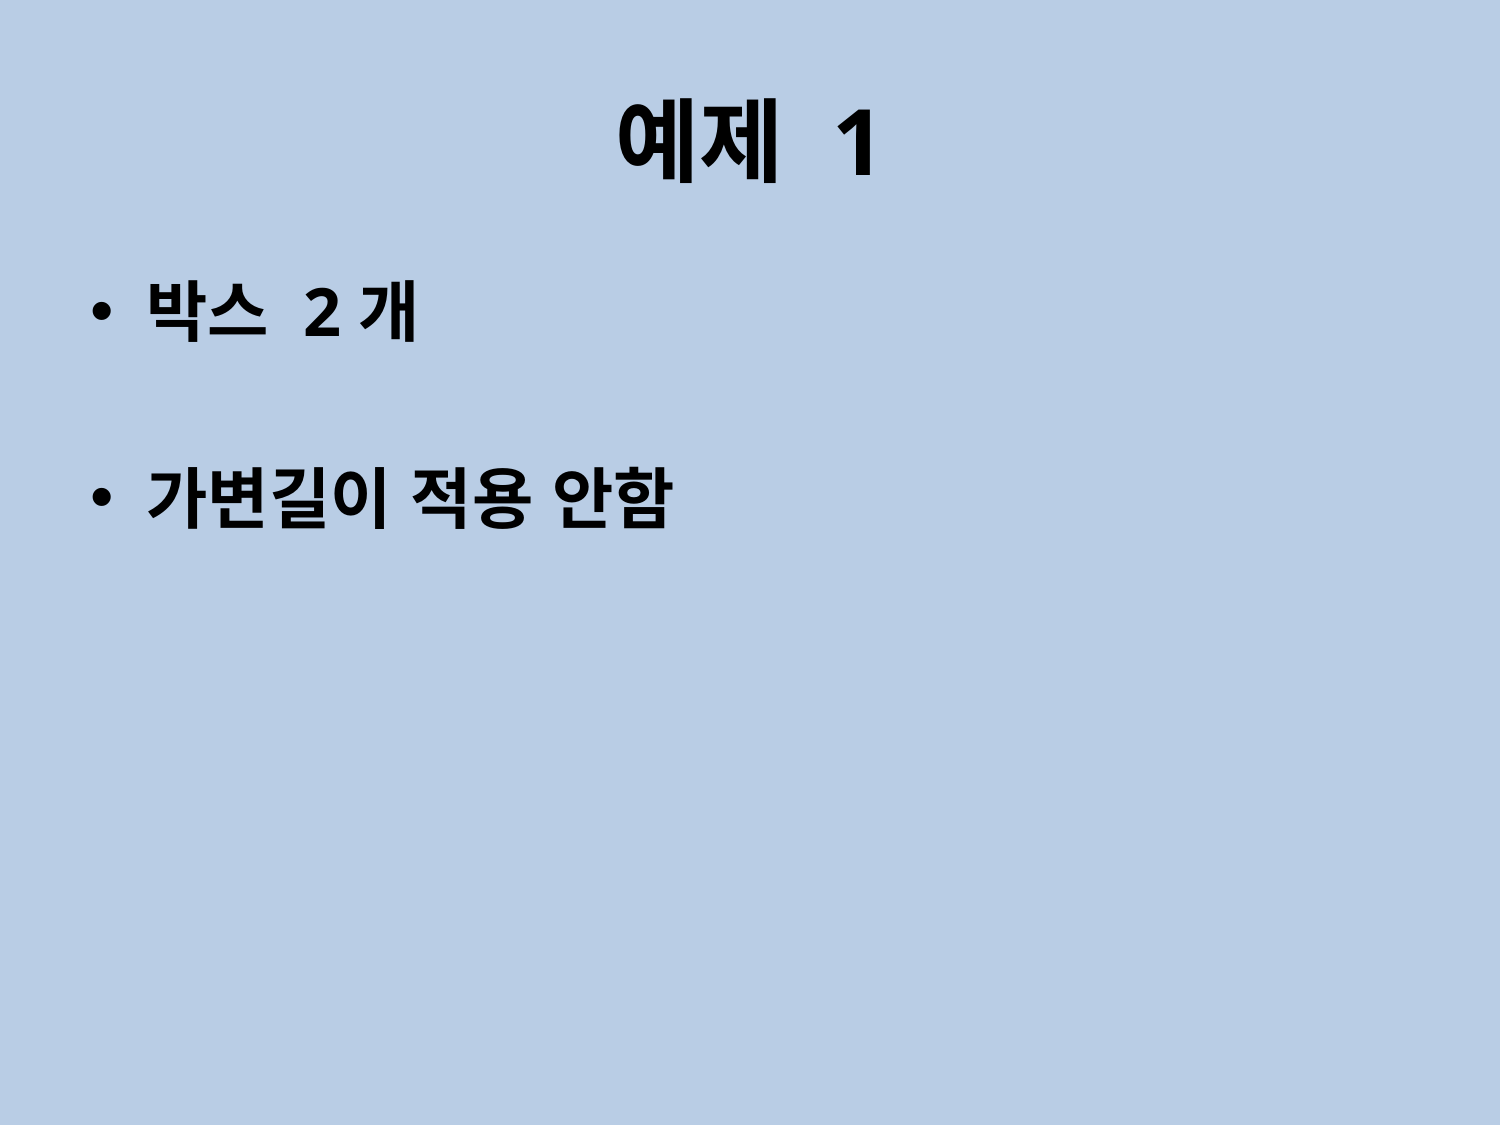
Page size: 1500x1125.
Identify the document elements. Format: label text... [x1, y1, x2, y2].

title 예제 1 [75, 45, 1425, 233]
list 박스 2개 가변길이 적용 안함 [75, 262, 1425, 1005]
